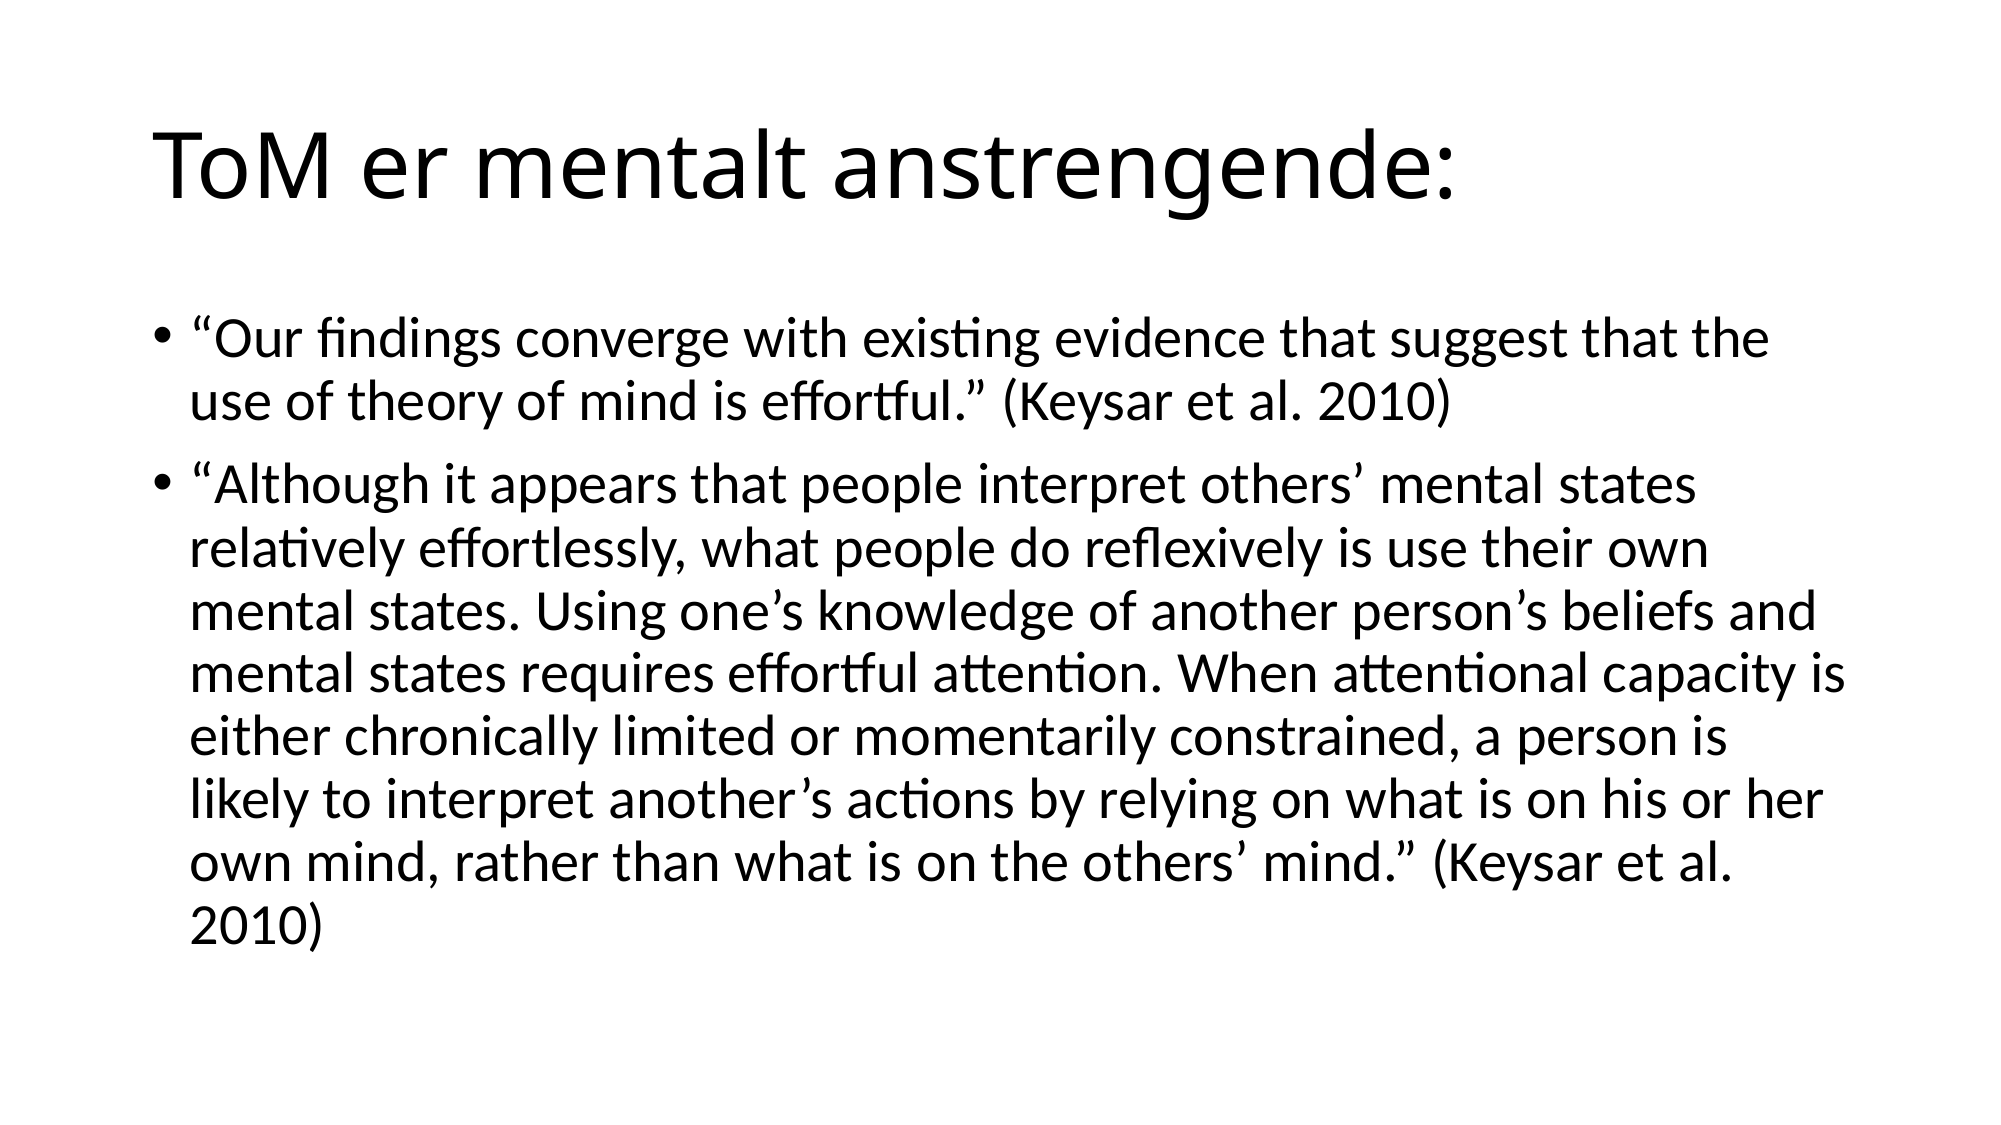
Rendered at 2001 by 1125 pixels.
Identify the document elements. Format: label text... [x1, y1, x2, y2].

list “Our findings converge with existing evidence that suggest that the use of theory of mind is effortful.” (Keysar et al. 2010) “Although it appears that people interpret others’ mental states relatively effortlessly, what people do reflexively is use their own mental states. Using one’s knowledge of another person’s beliefs and mental states requires effortful attention. When attentional capacity is either chronically limited or momentarily constrained, a person is likely to interpret another’s actions by relying on what is on his or her own mind, rather than what is on the others’ mind.” (Keysar et al. 2010) [137, 299, 1863, 1014]
title ToM er mentalt anstrengende: [137, 59, 1863, 278]
